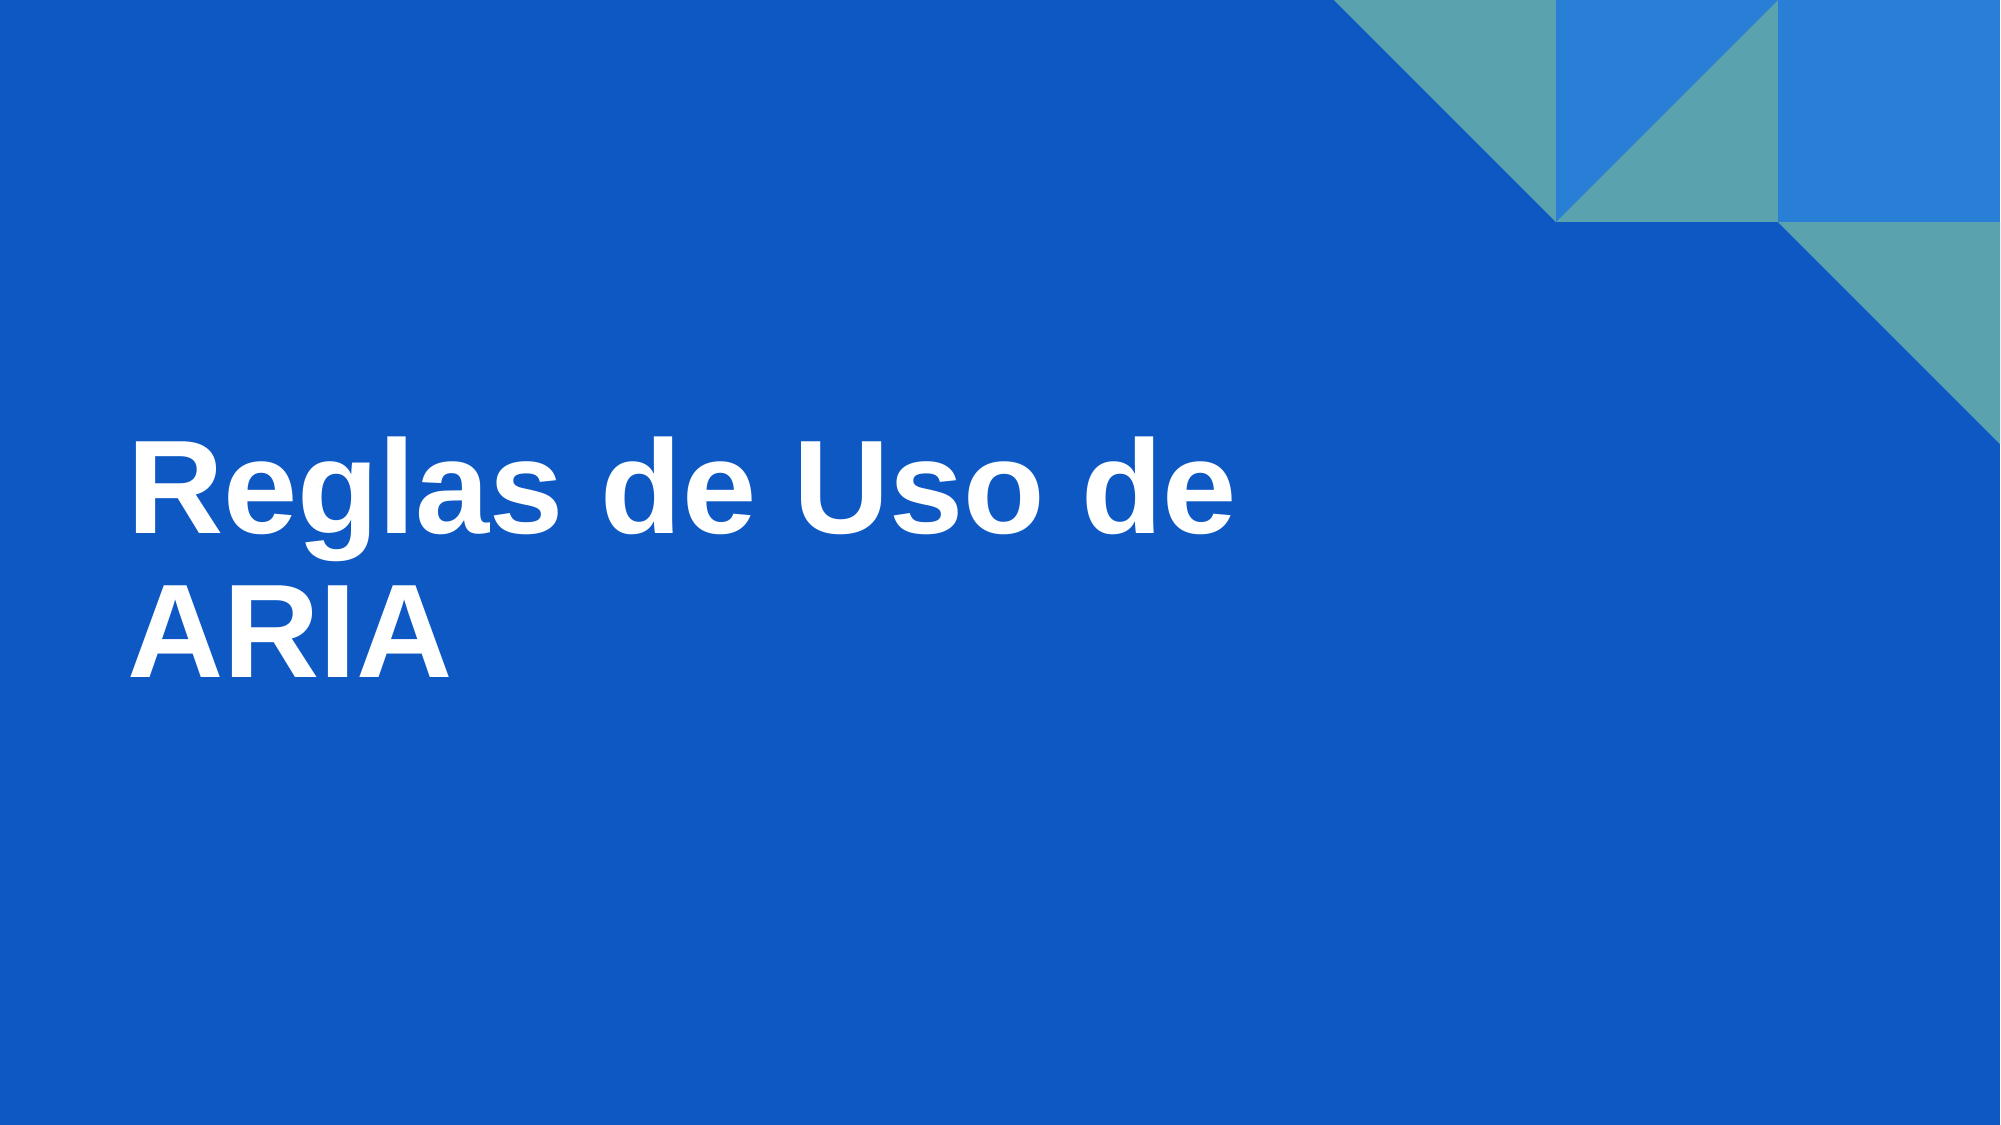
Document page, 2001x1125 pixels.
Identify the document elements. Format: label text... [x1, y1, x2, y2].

title Reglas de Uso de ARIA [107, 115, 1337, 1010]
